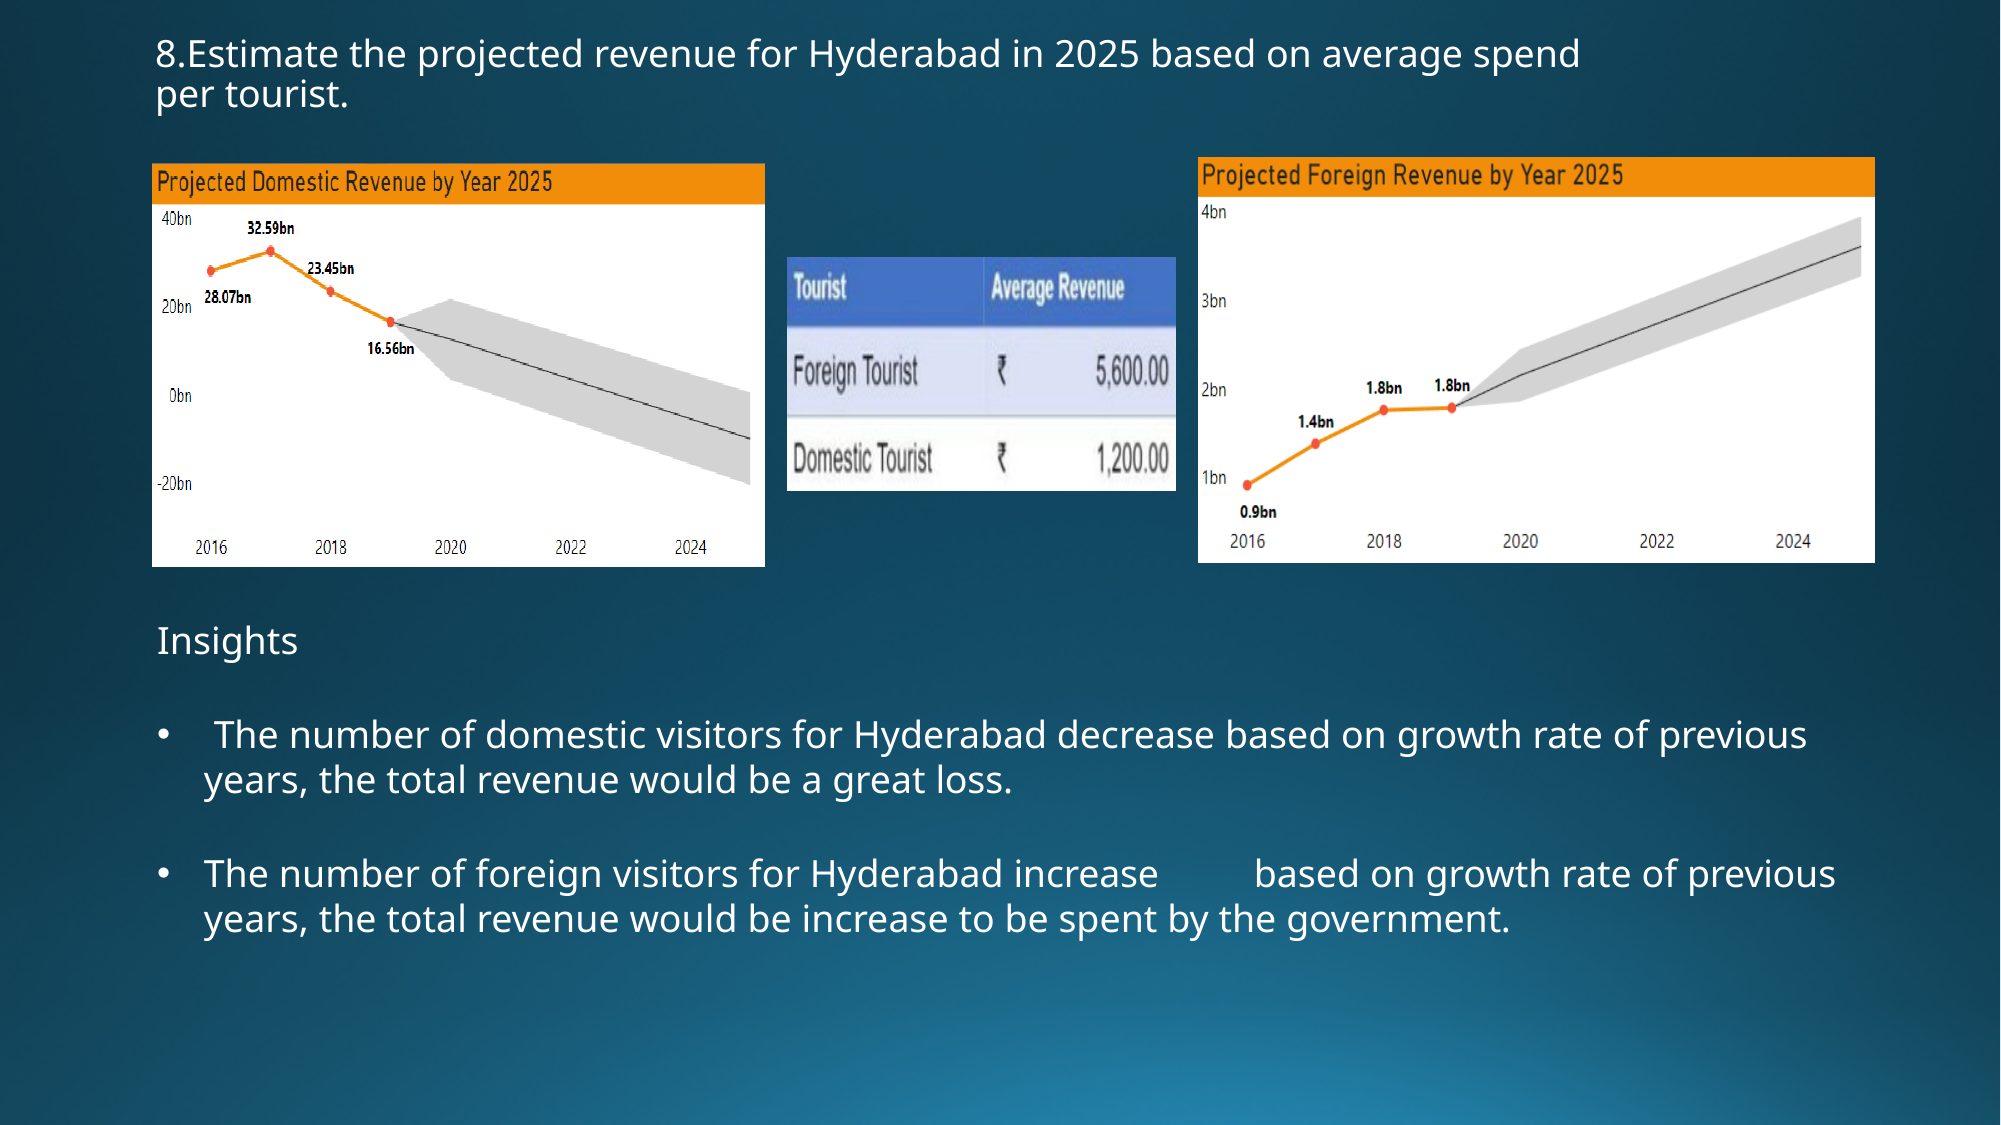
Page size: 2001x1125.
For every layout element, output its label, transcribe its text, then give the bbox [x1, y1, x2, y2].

picture [0, 0, 2001, 1125]
subtitle 8.Estimate the projected revenue for Hyderabad in 2025 based on average spend per tourist. [140, 25, 1641, 124]
text_box Insights The number of domestic visitors for Hyderabad decrease based on growth rate of previous years, the total revenue would be a great loss. The number of foreign visitors for Hyderabad increase based on growth rate of previous years, the total revenue would be increase to be spent by the government. [140, 609, 1854, 948]
